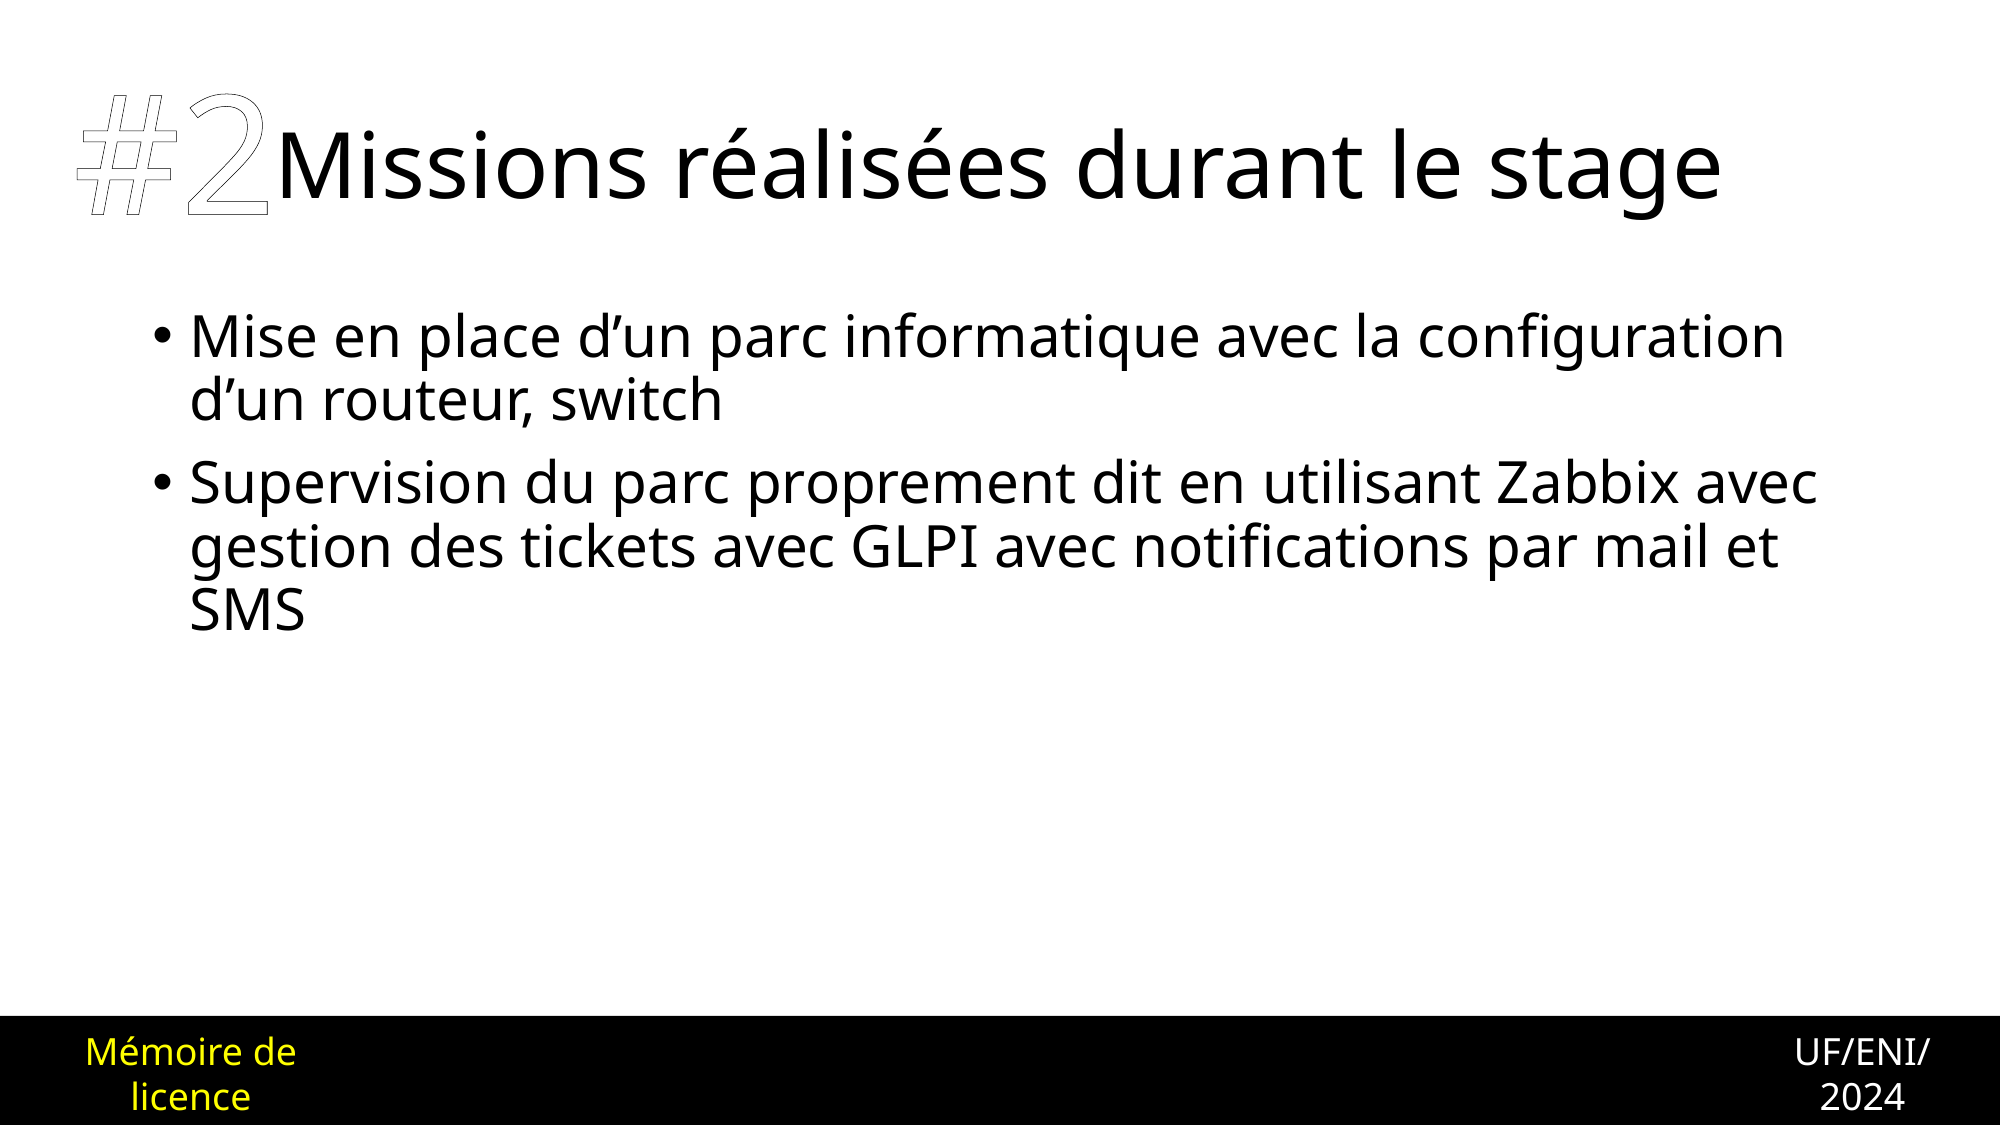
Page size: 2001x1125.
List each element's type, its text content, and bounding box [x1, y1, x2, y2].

list Mise en place d’un parc informatique avec la configuration d’un routeur, switch Supervision du parc proprement dit en utilisant Zabbix avec gestion des tickets avec GLPI avec notifications par mail et SMS [137, 299, 1863, 1014]
text_box #2 [31, 21, 319, 275]
title Missions réalisées durant le stage [137, 59, 1863, 278]
text_box UF/ENI/2024 [1742, 1038, 1983, 1109]
text_box Mémoire de licence [17, 1038, 365, 1109]
text_box [0, 1015, 2000, 1125]
